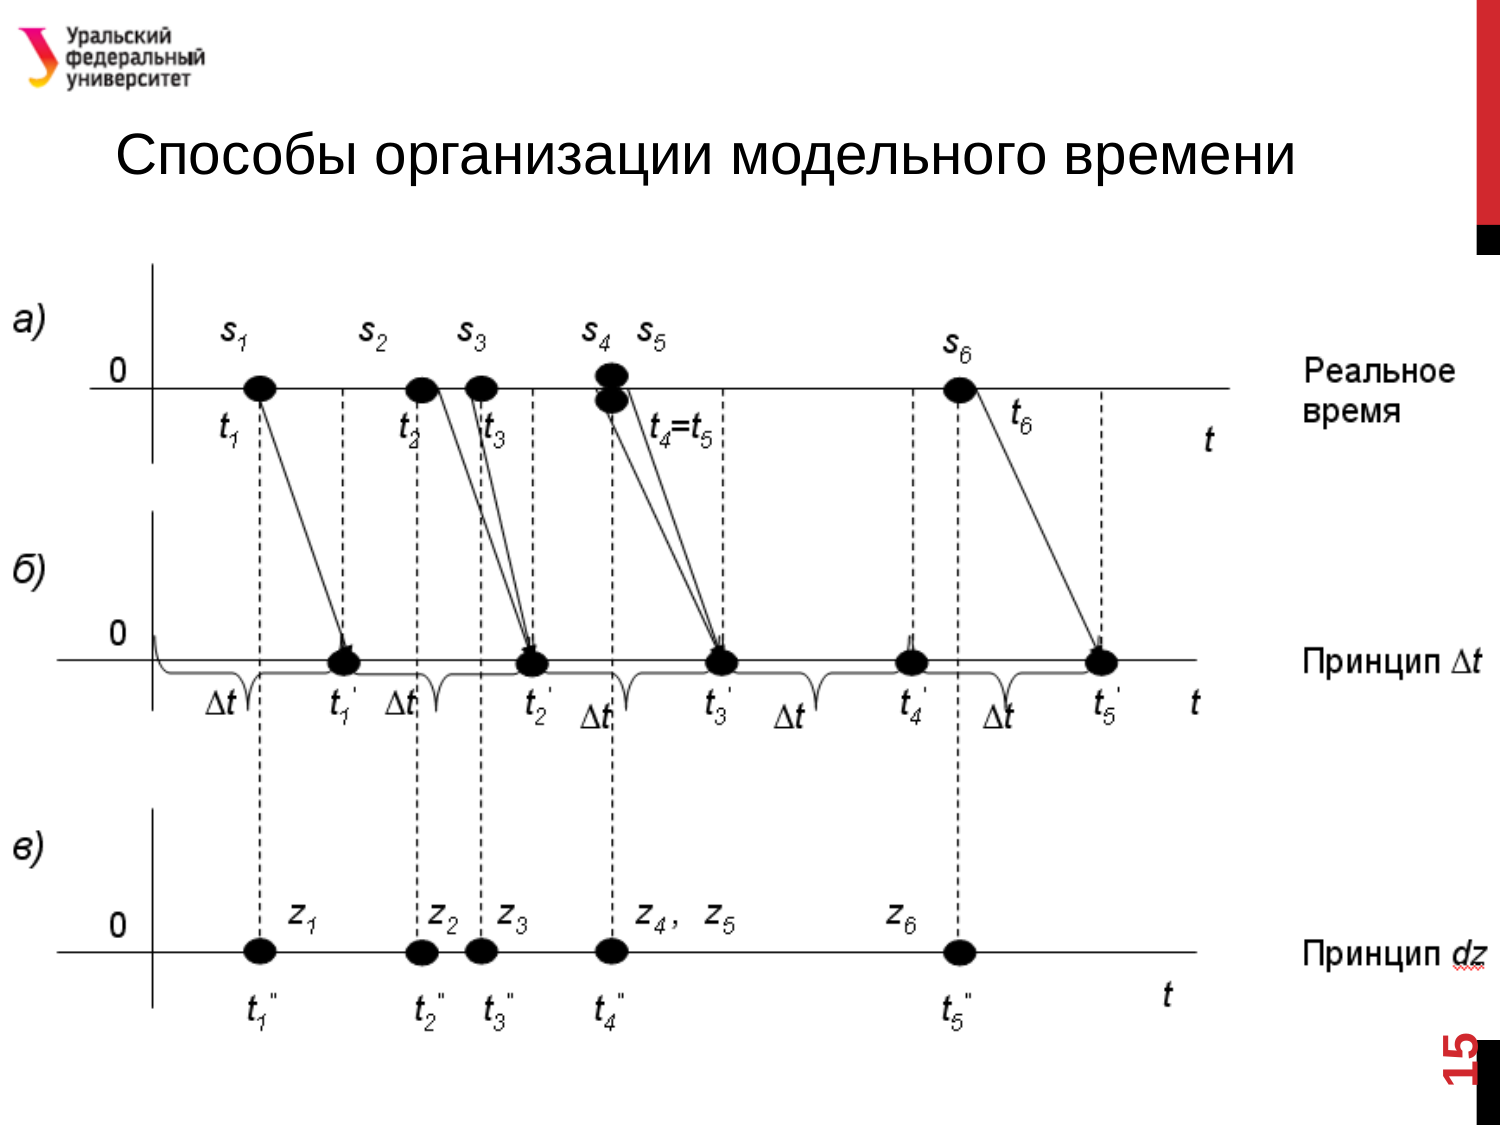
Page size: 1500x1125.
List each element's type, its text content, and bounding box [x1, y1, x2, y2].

picture [0, 0, 211, 105]
picture [0, 254, 1500, 1041]
list Способы организации модельного времени [100, 109, 1351, 249]
slide_number 15 [1427, 1046, 1488, 1104]
